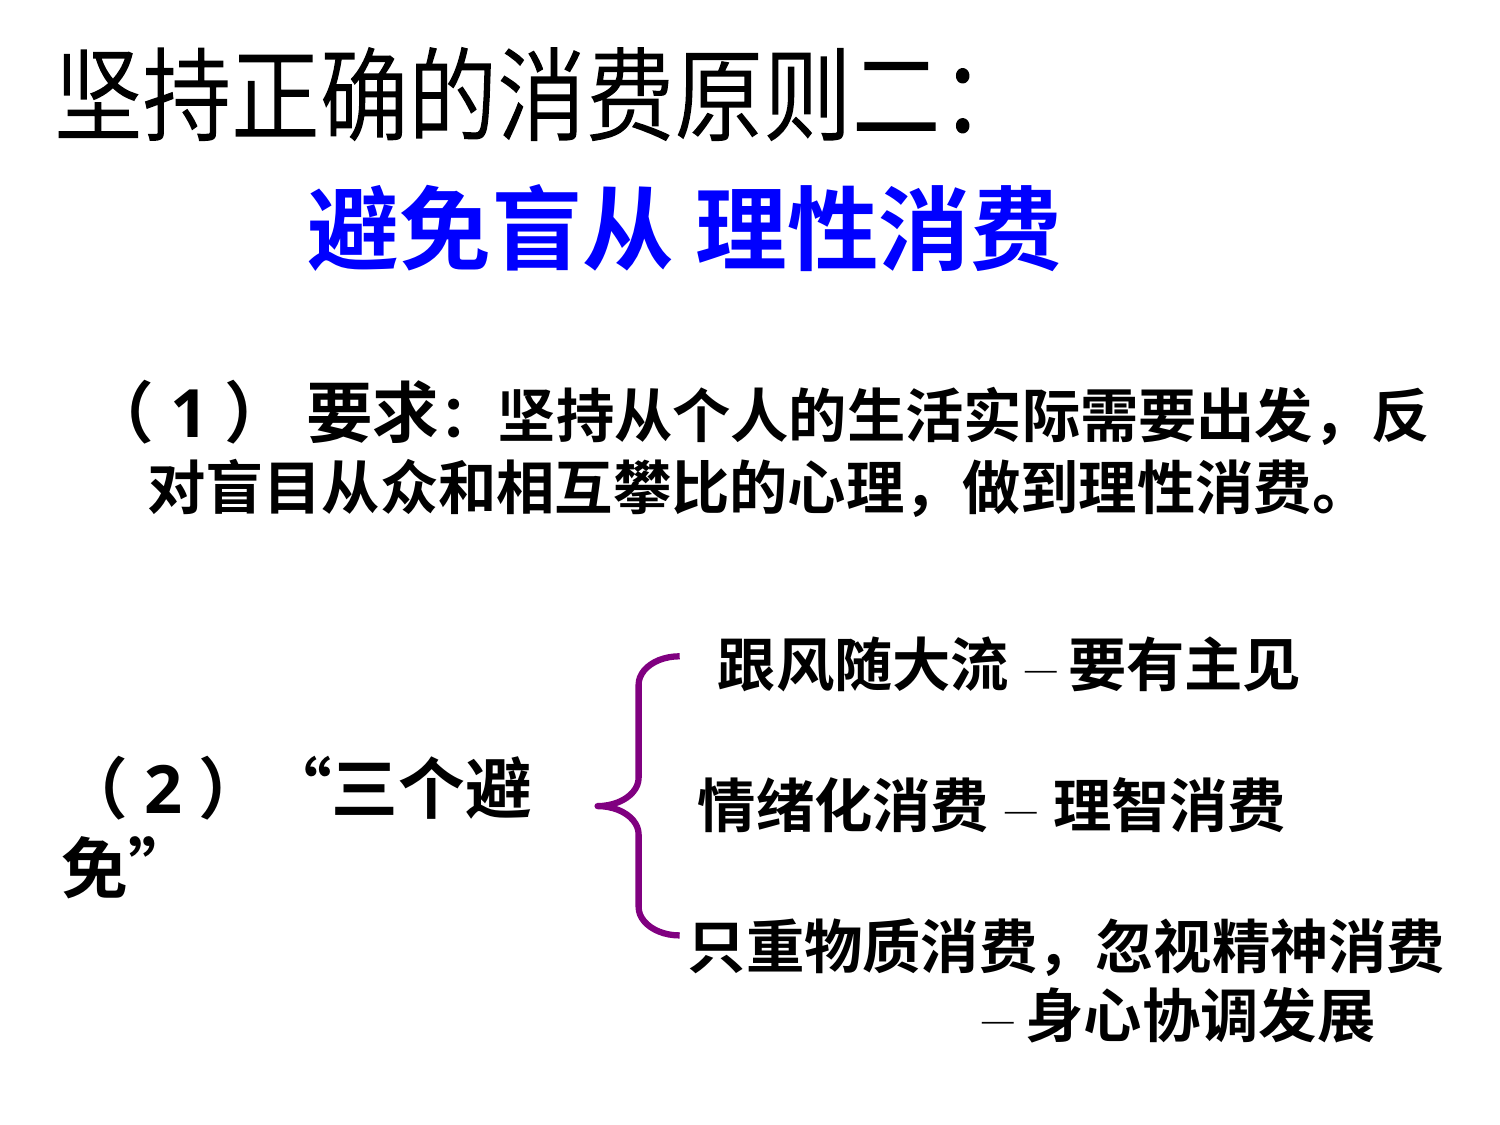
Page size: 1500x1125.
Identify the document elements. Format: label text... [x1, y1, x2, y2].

text_box 跟风随大流 — 要有主见 [703, 621, 1436, 706]
text_box （2）“三个避免” [46, 739, 608, 915]
text_box 情绪化消费 — 理智消费 [656, 761, 1413, 847]
text_box 只重物质消费，忽视精神消费 —身心协调发展 [673, 902, 1500, 1057]
subtitle （1） 要求：坚持从个人的生活实际需要出发，反对盲目从众和相互攀比的心理，做到理性消费。 [70, 363, 1448, 529]
text_box [597, 656, 680, 936]
text_box 避免盲从 理性消费 [292, 163, 1256, 289]
